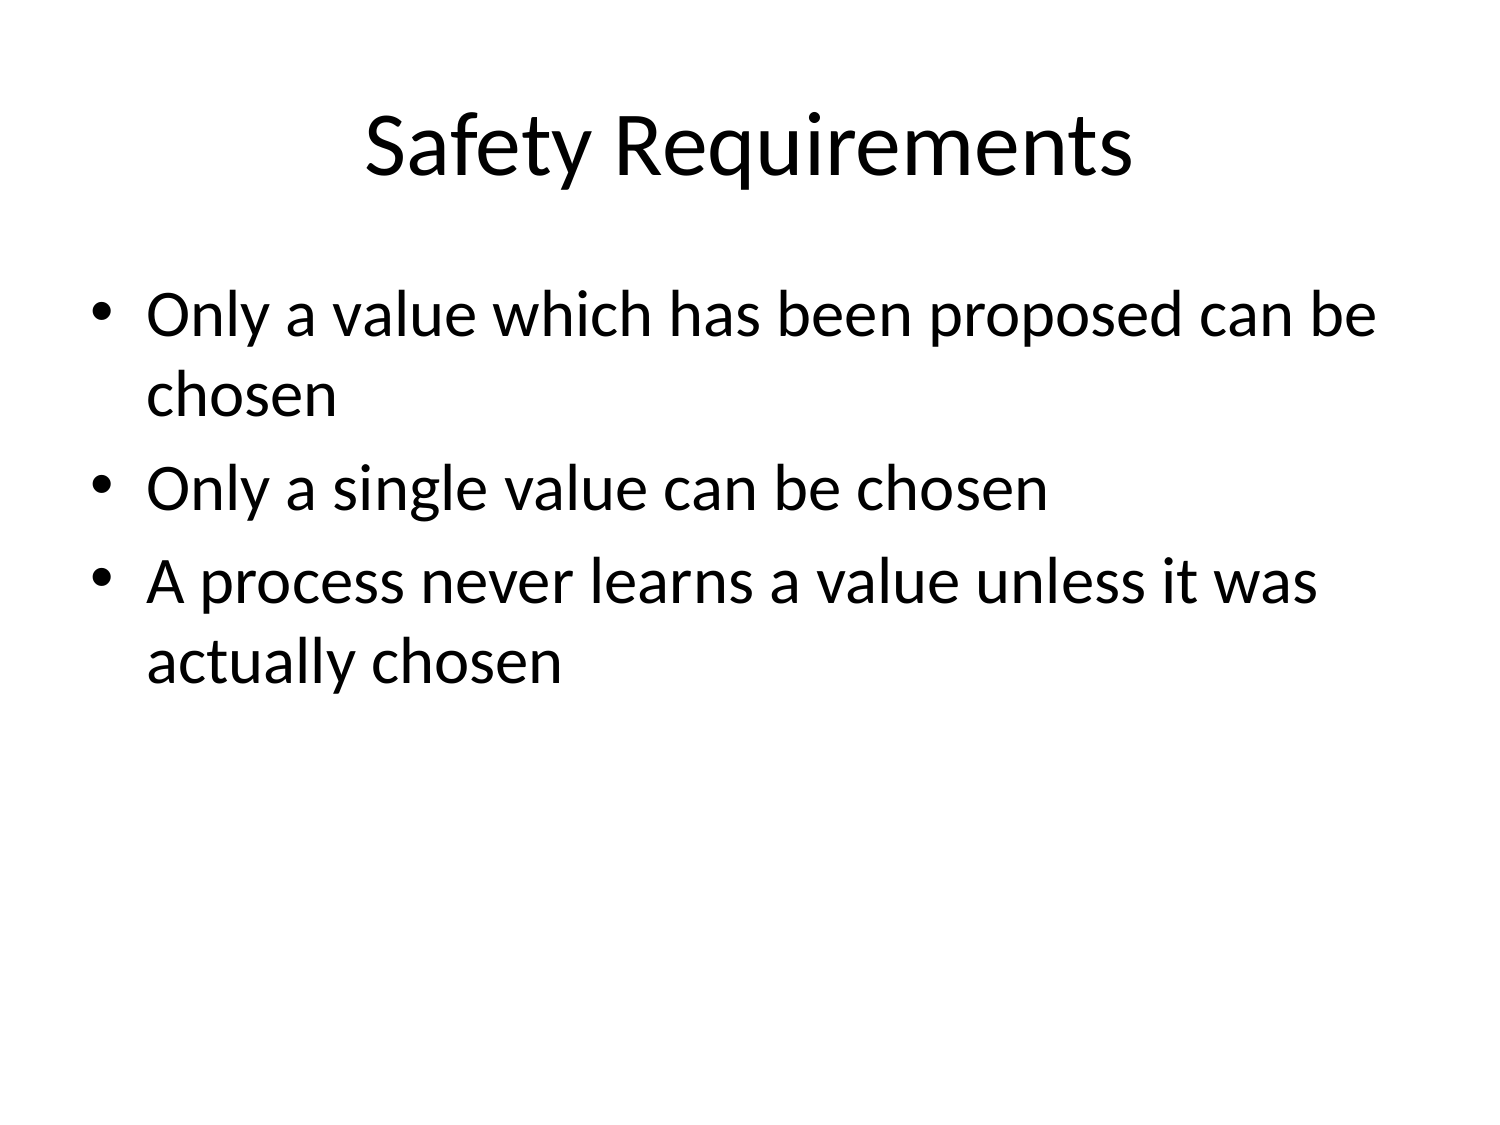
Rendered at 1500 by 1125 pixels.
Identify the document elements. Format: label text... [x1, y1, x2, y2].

title Safety Requirements [75, 45, 1425, 233]
list Only a value which has been proposed can be chosen Only a single value can be chosen A process never learns a value unless it was actually chosen [75, 262, 1425, 1005]
